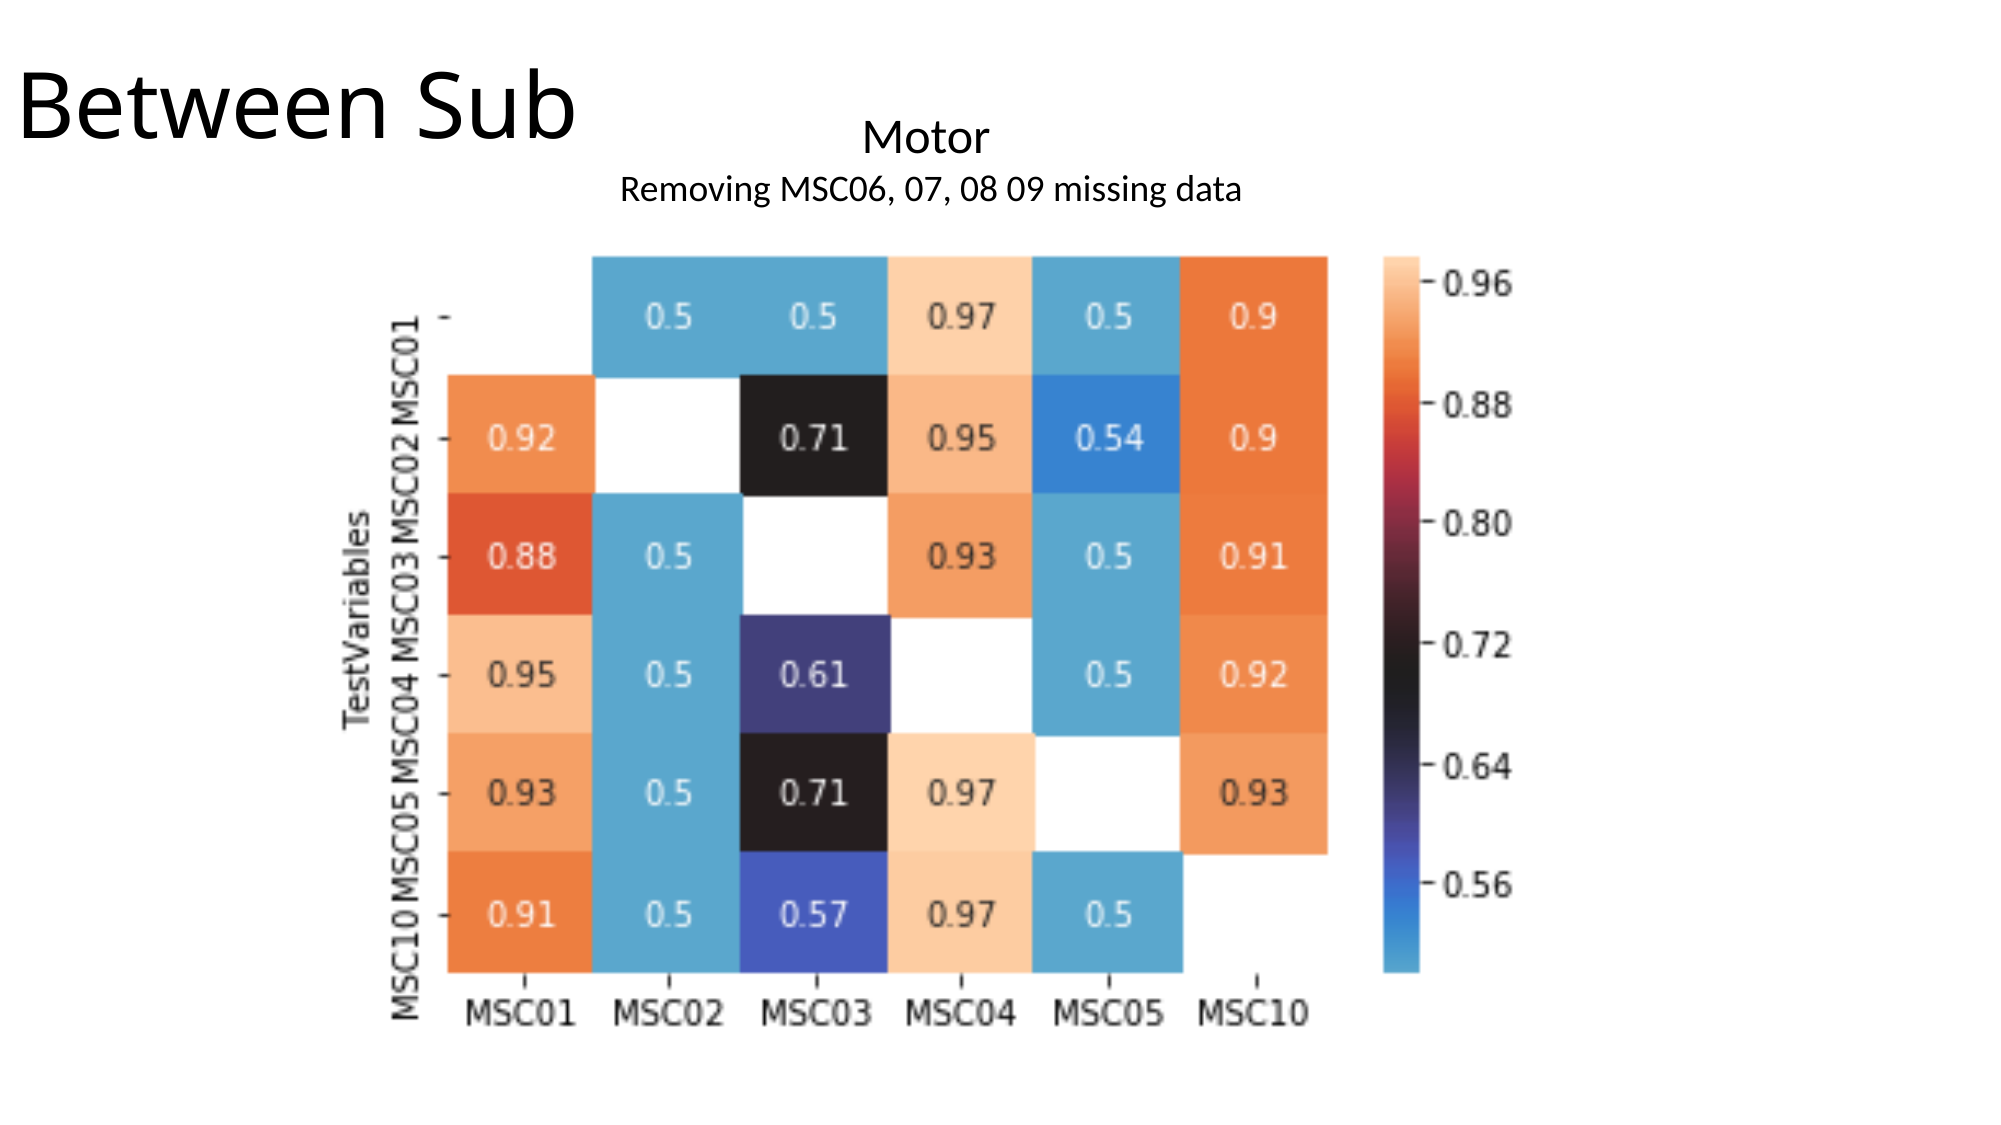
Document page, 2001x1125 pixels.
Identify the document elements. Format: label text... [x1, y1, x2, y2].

title Between Sub [0, 0, 1725, 218]
picture [324, 238, 1539, 1053]
text_box Motor Removing MSC06, 07, 08 09 missing data [605, 96, 1259, 216]
